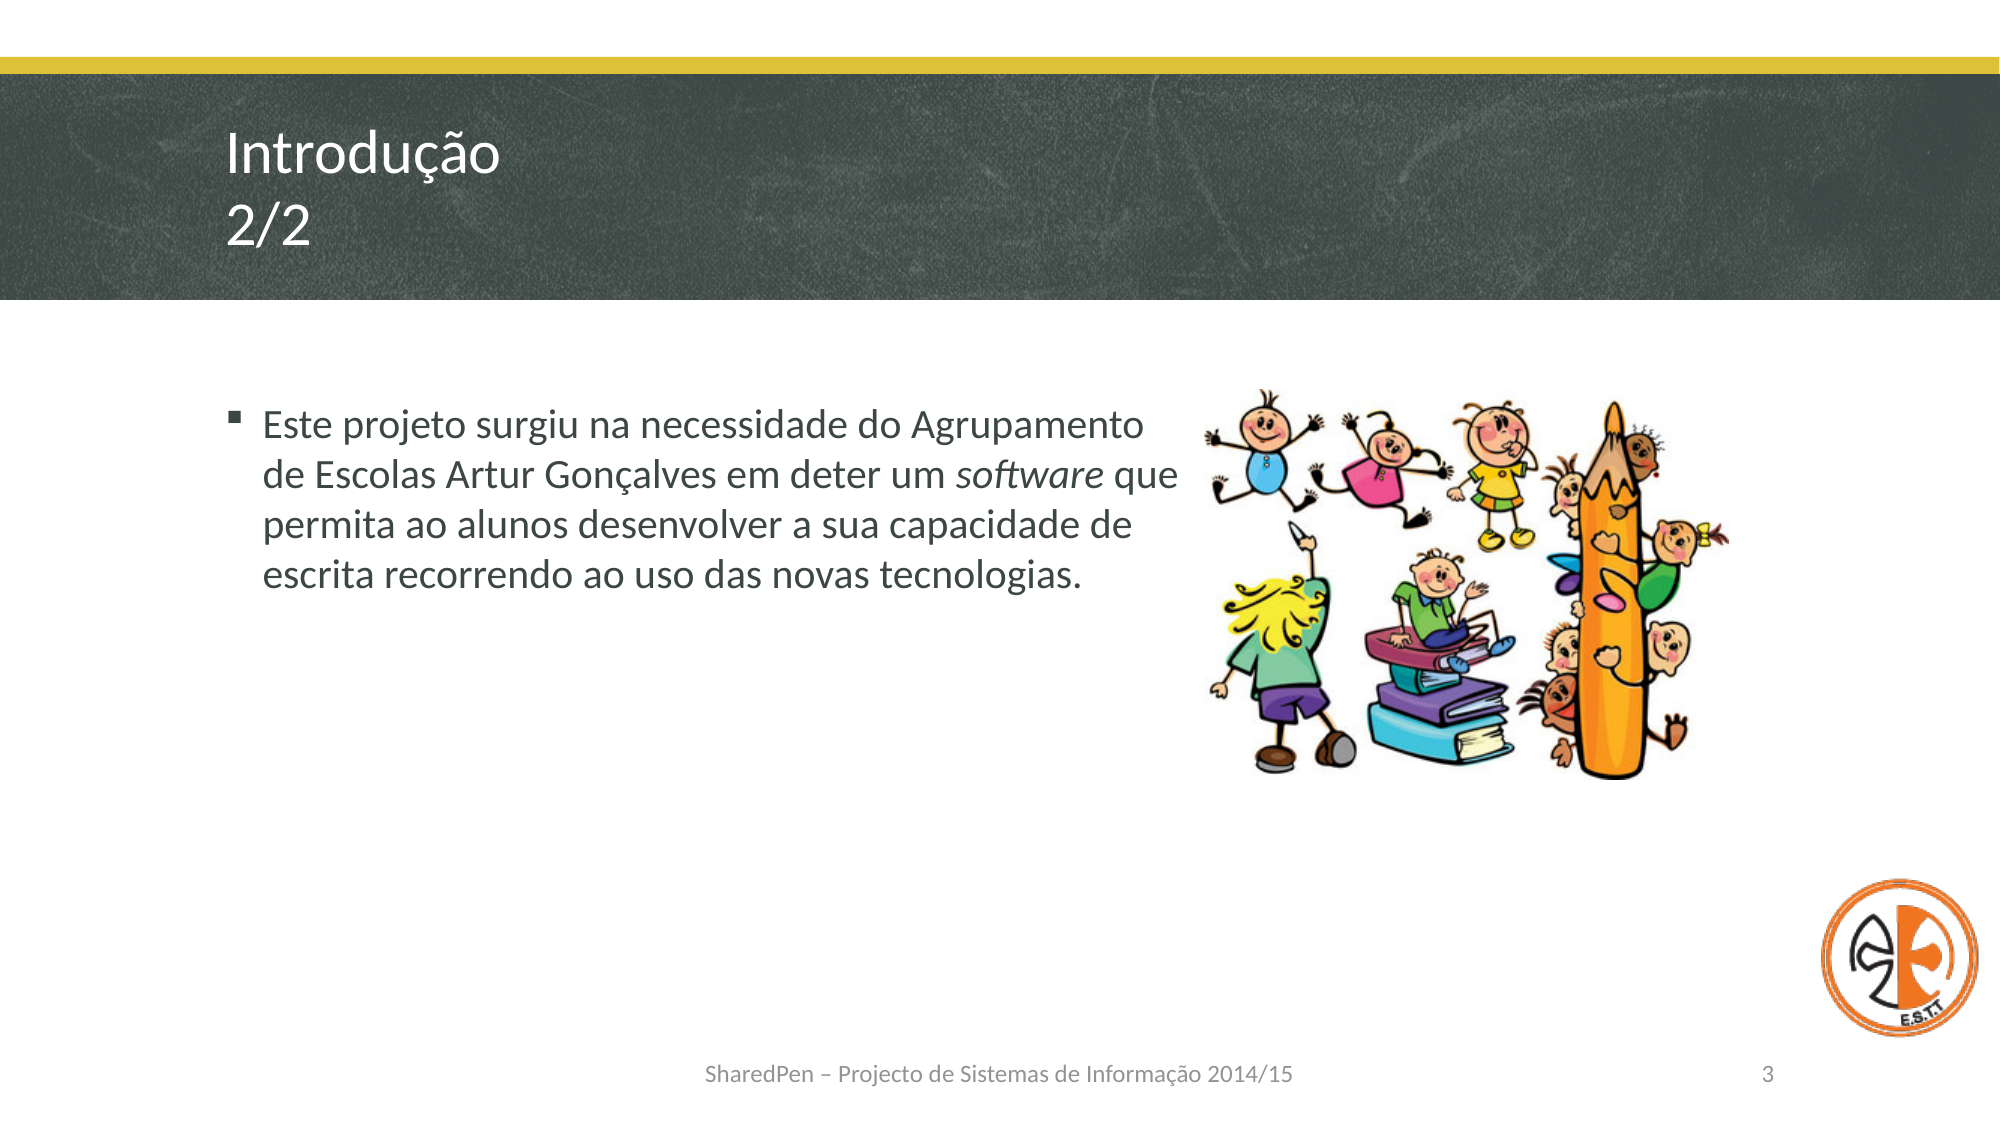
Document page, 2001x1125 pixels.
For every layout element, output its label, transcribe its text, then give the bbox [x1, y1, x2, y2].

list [1203, 389, 1729, 780]
footer SharedPen – Projecto de Sistemas de Informação 2014/15 [533, 1042, 1466, 1103]
slide_number 3 [1466, 1042, 1790, 1103]
list Este projeto surgiu na necessidade do Agrupamento de Escolas Artur Gonçalves em deter um software que permita ao alunos desenvolver a sua capacidade de escrita recorrendo ao uso das novas tecnologias. [210, 389, 1203, 696]
picture [0, 74, 2000, 300]
picture [1800, 876, 2000, 1043]
title Introdução 2/2 [210, 76, 1790, 300]
